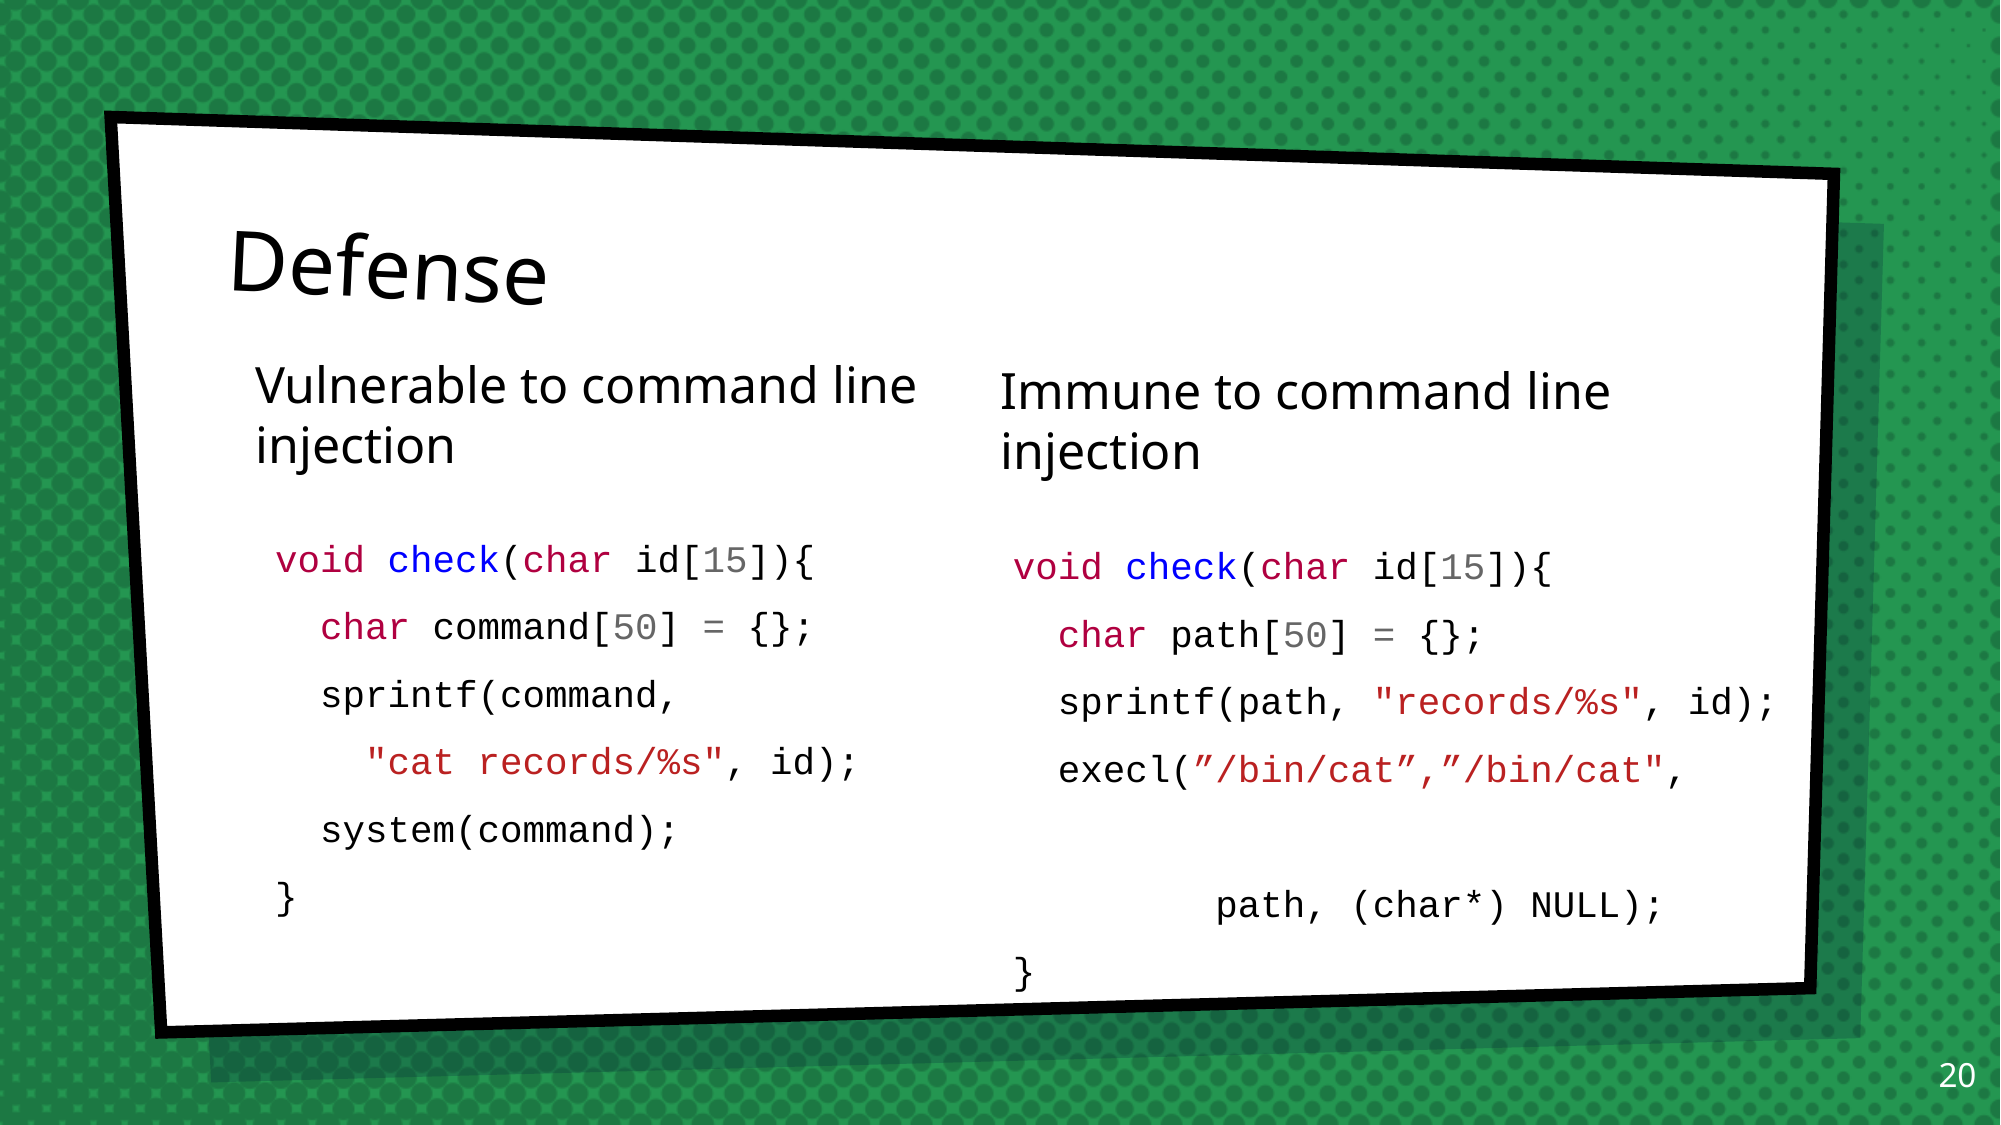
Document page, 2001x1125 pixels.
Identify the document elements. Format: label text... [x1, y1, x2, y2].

text_box void check(char id[15]){ char command[50] = {}; sprintf(command, "cat records/%s", id); system(command); } [260, 505, 984, 925]
list Immune to command line injection [966, 344, 1799, 928]
text_box void check(char id[15]){ char path[50] = {}; sprintf(path, "records/%s", id); execl(”/bin/cat”,”/bin/cat", path, (char*) NULL); } [998, 512, 1831, 1000]
title Defense [210, 155, 1755, 344]
list Vulnerable to command line injection [220, 339, 978, 923]
slide_number 19 [1871, 1038, 1992, 1125]
